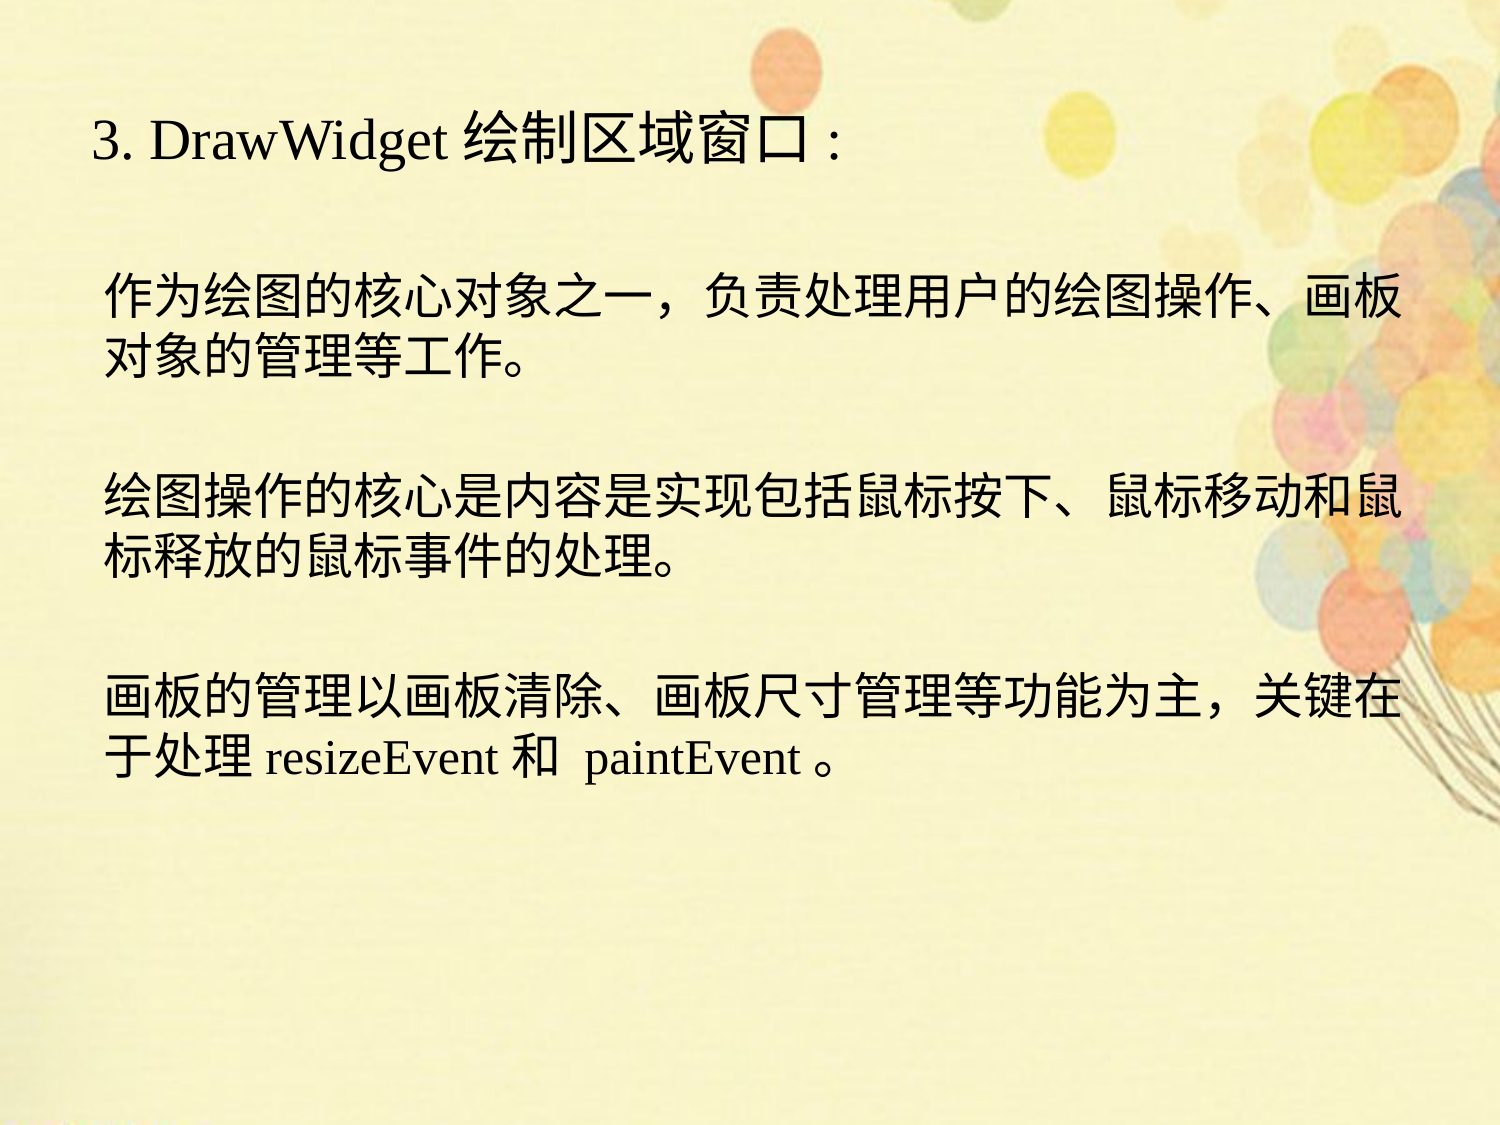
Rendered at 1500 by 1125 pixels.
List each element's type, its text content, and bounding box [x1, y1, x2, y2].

title 3. DrawWidget绘制区域窗口: [76, 42, 1427, 231]
picture [0, 0, 1500, 1125]
list 作为绘图的核心对象之一，负责处理用户的绘图操作、画板对象的管理等工作。 绘图操作的核心是内容是实现包括鼠标按下、鼠标移动和鼠标释放的鼠标事件的处理。 画板的管理以画板清除、画板尺寸管理等功能为主，关键在于处理resizeEvent和 paintEvent。 [88, 257, 1439, 1000]
